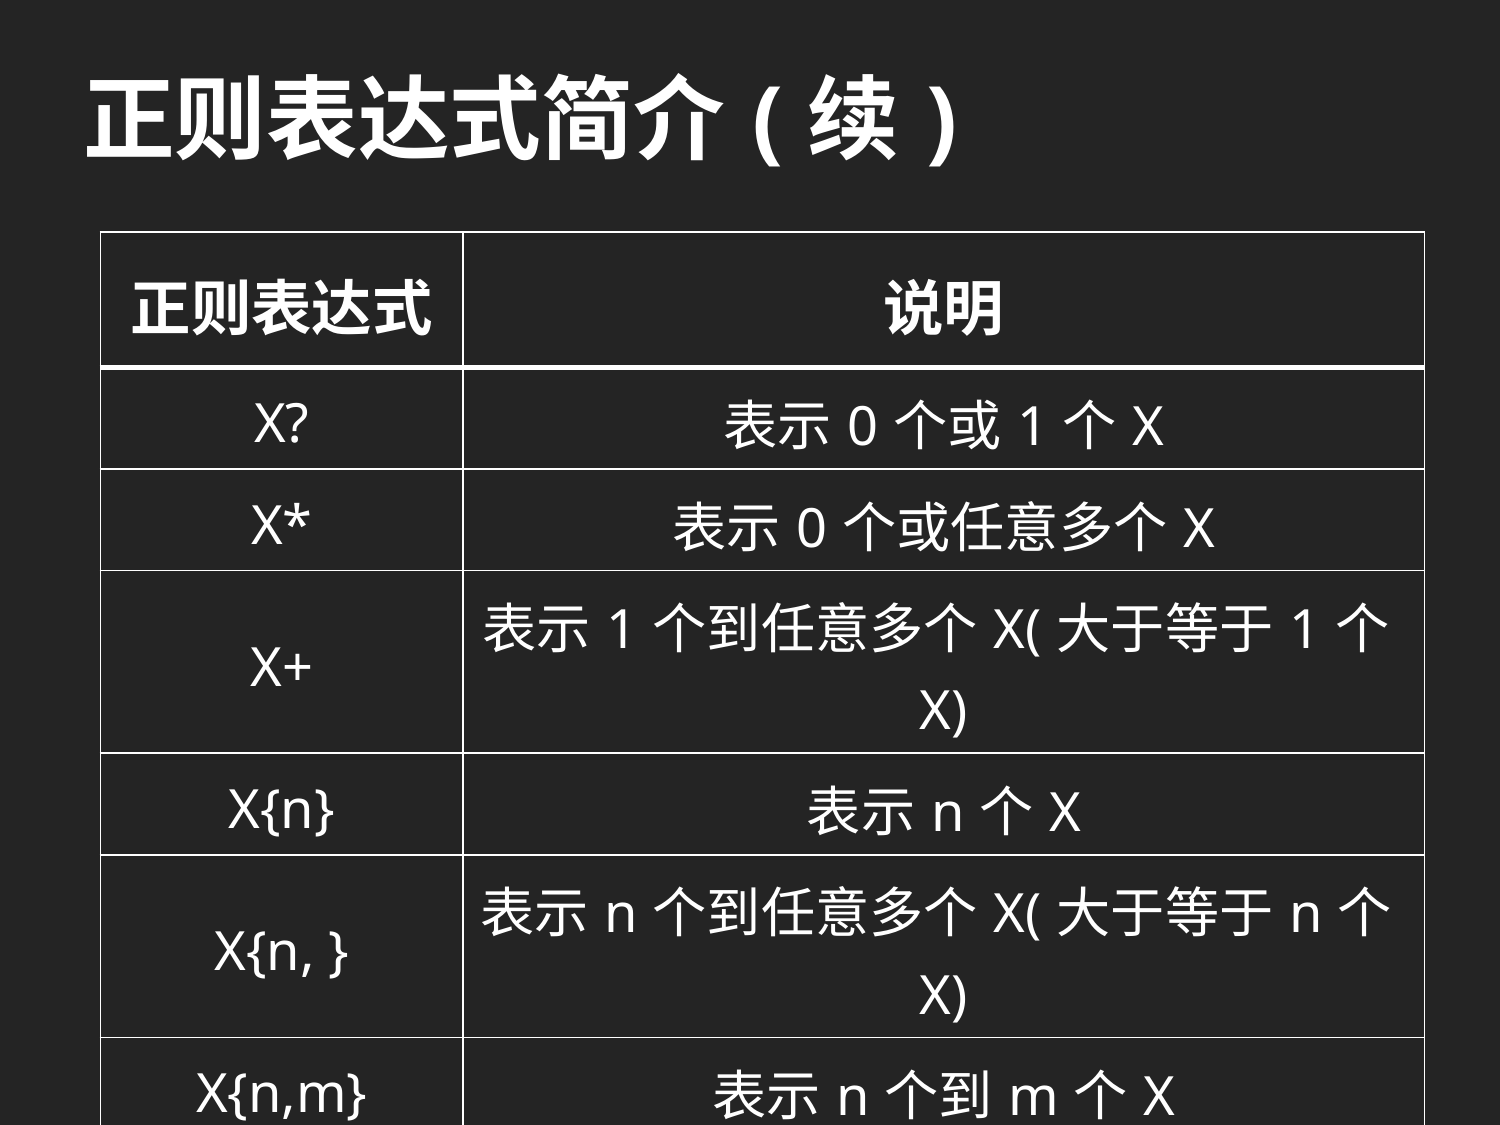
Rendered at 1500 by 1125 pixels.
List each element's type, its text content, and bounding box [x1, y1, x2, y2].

table_cell 表示n个X [464, 754, 1424, 854]
table_cell 表示0个或1个X [464, 370, 1424, 468]
table_header 说明 [464, 233, 1424, 365]
table_cell 表示1个到任意多个X(大于等于1个X) [464, 571, 1424, 752]
table_cell X? [101, 370, 462, 468]
table_cell X{n,m} [101, 1038, 462, 1125]
table_header 正则表达式 [101, 233, 462, 365]
table_cell X* [101, 470, 462, 570]
table_cell 表示n个到m个X [464, 1038, 1424, 1125]
table_cell 表示n个到任意多个X(大于等于n个X) [464, 856, 1424, 1037]
title 正则表达式简介(续) [68, 35, 1432, 192]
table_cell 表示0个或任意多个X [464, 470, 1424, 570]
table_cell X{n, } [101, 856, 462, 1037]
table_cell X+ [101, 571, 462, 752]
table_cell X{n} [101, 754, 462, 854]
